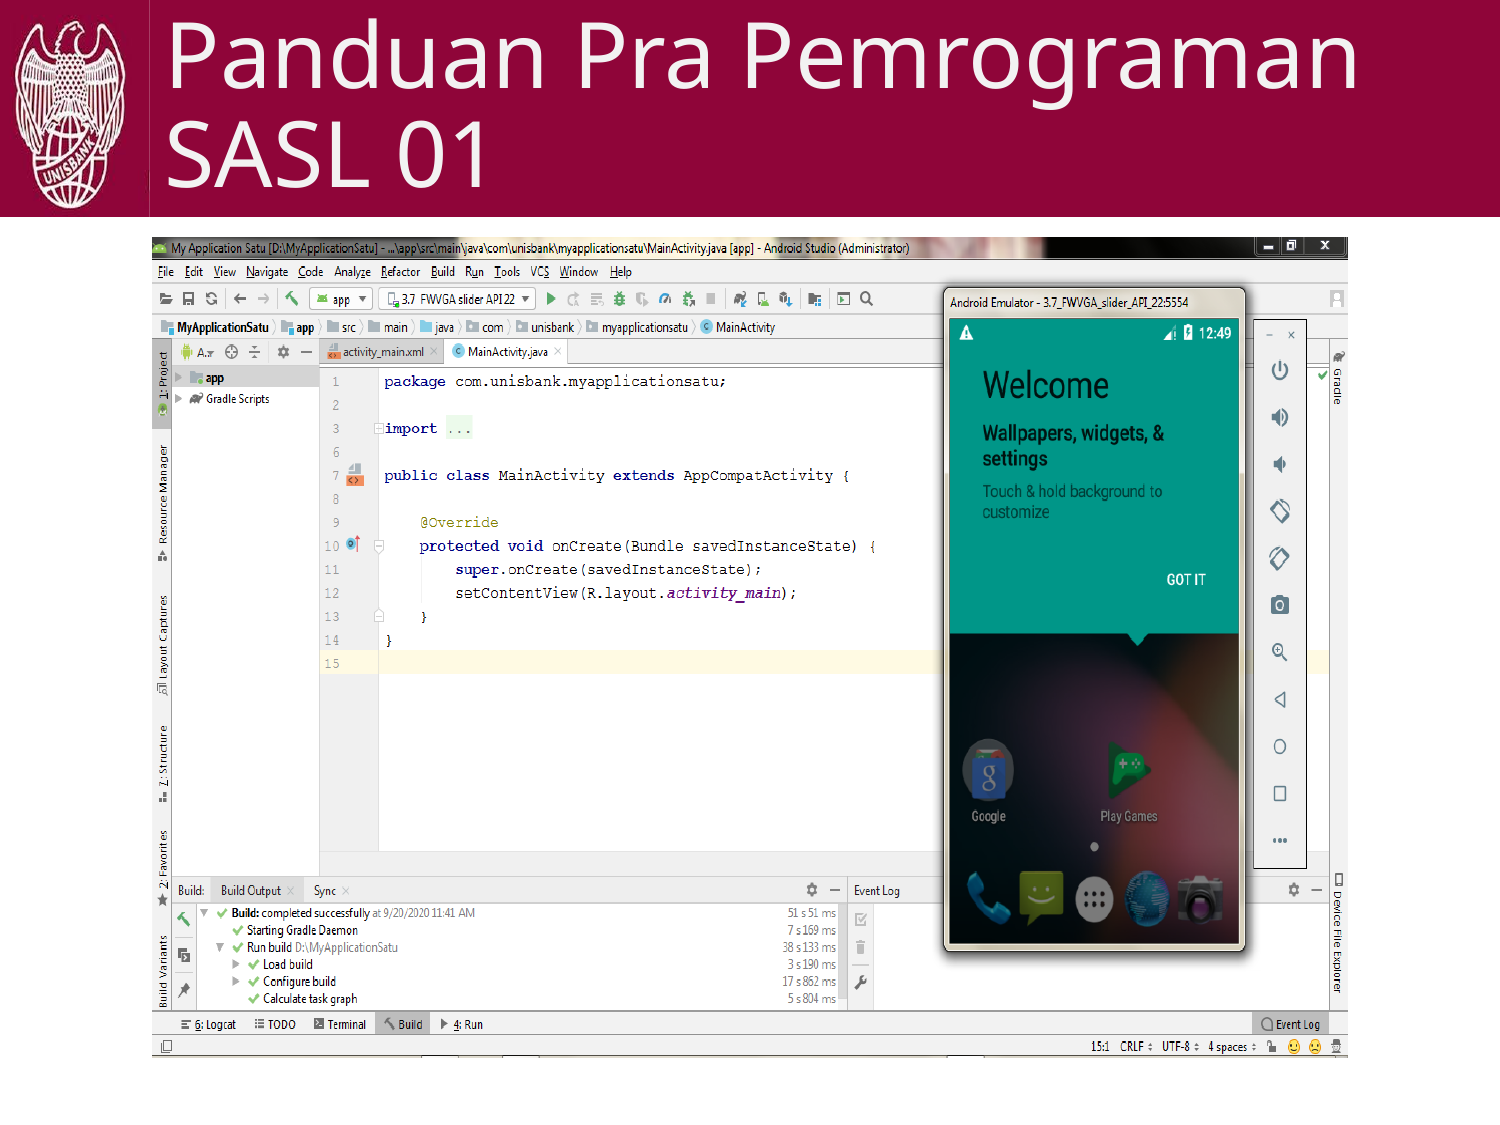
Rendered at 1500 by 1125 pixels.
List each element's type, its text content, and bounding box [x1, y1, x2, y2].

picture [152, 237, 1348, 1058]
title Panduan Pra Pemrograman SASL 01 [149, 0, 1500, 217]
picture [0, 0, 149, 217]
